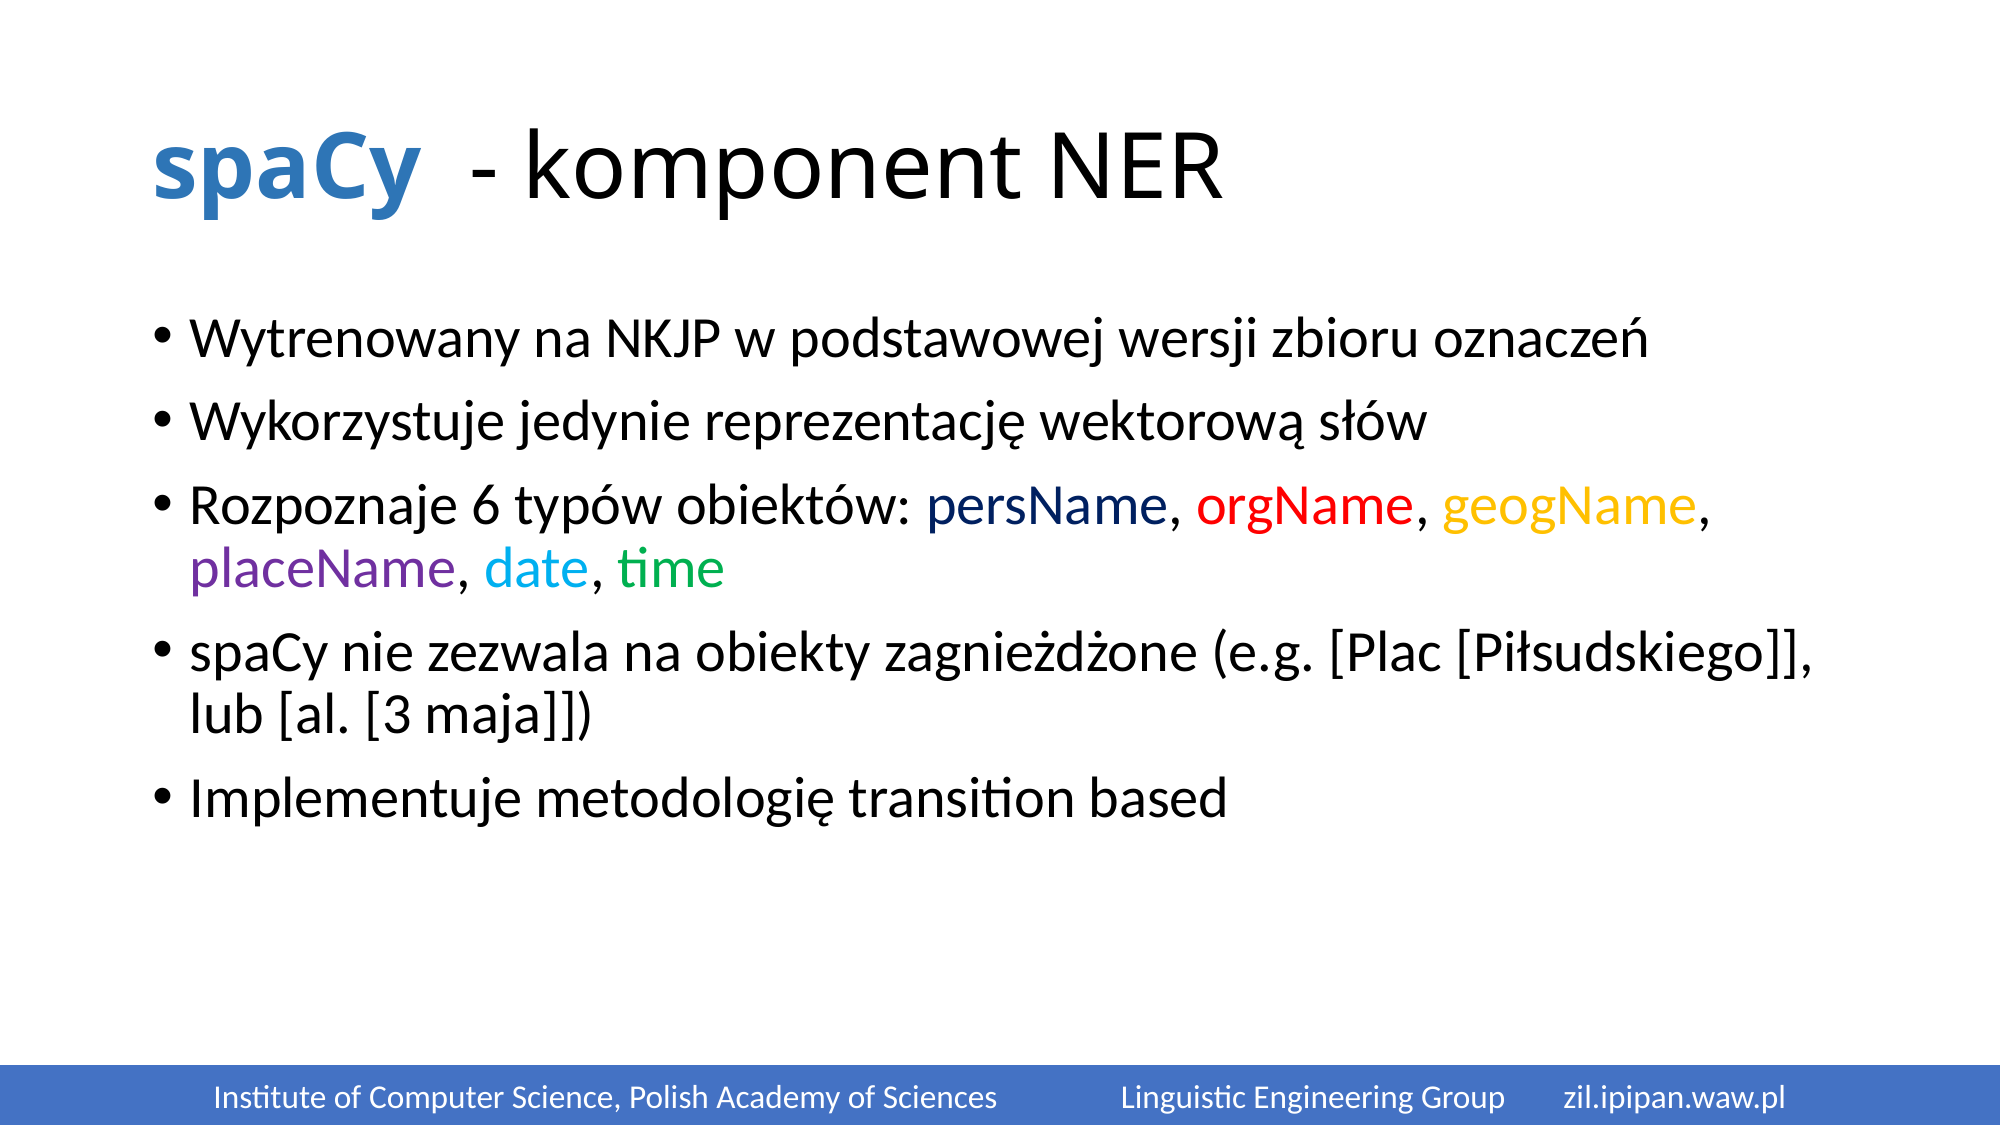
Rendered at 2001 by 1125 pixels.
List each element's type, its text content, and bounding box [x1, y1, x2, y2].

title spaCy - komponent NER [137, 59, 1863, 278]
list Wytrenowany na NKJP w podstawowej wersji zbioru oznaczeń Wykorzystuje jedynie reprezentację wektorową słów Rozpoznaje 6 typów obiektów: persName, orgName, geogName, placeName, date, time spaCy nie zezwala na obiekty zagnieżdżone (e.g. [Plac [Piłsudskiego]], lub [al. [3 maja]]) Implementuje metodologię transition based [137, 299, 1863, 1014]
footer Institute of Computer Science, Polish Academy of Sciences Linguistic Engineering Group zil.ipipan.waw.pl [0, 1065, 2000, 1125]
